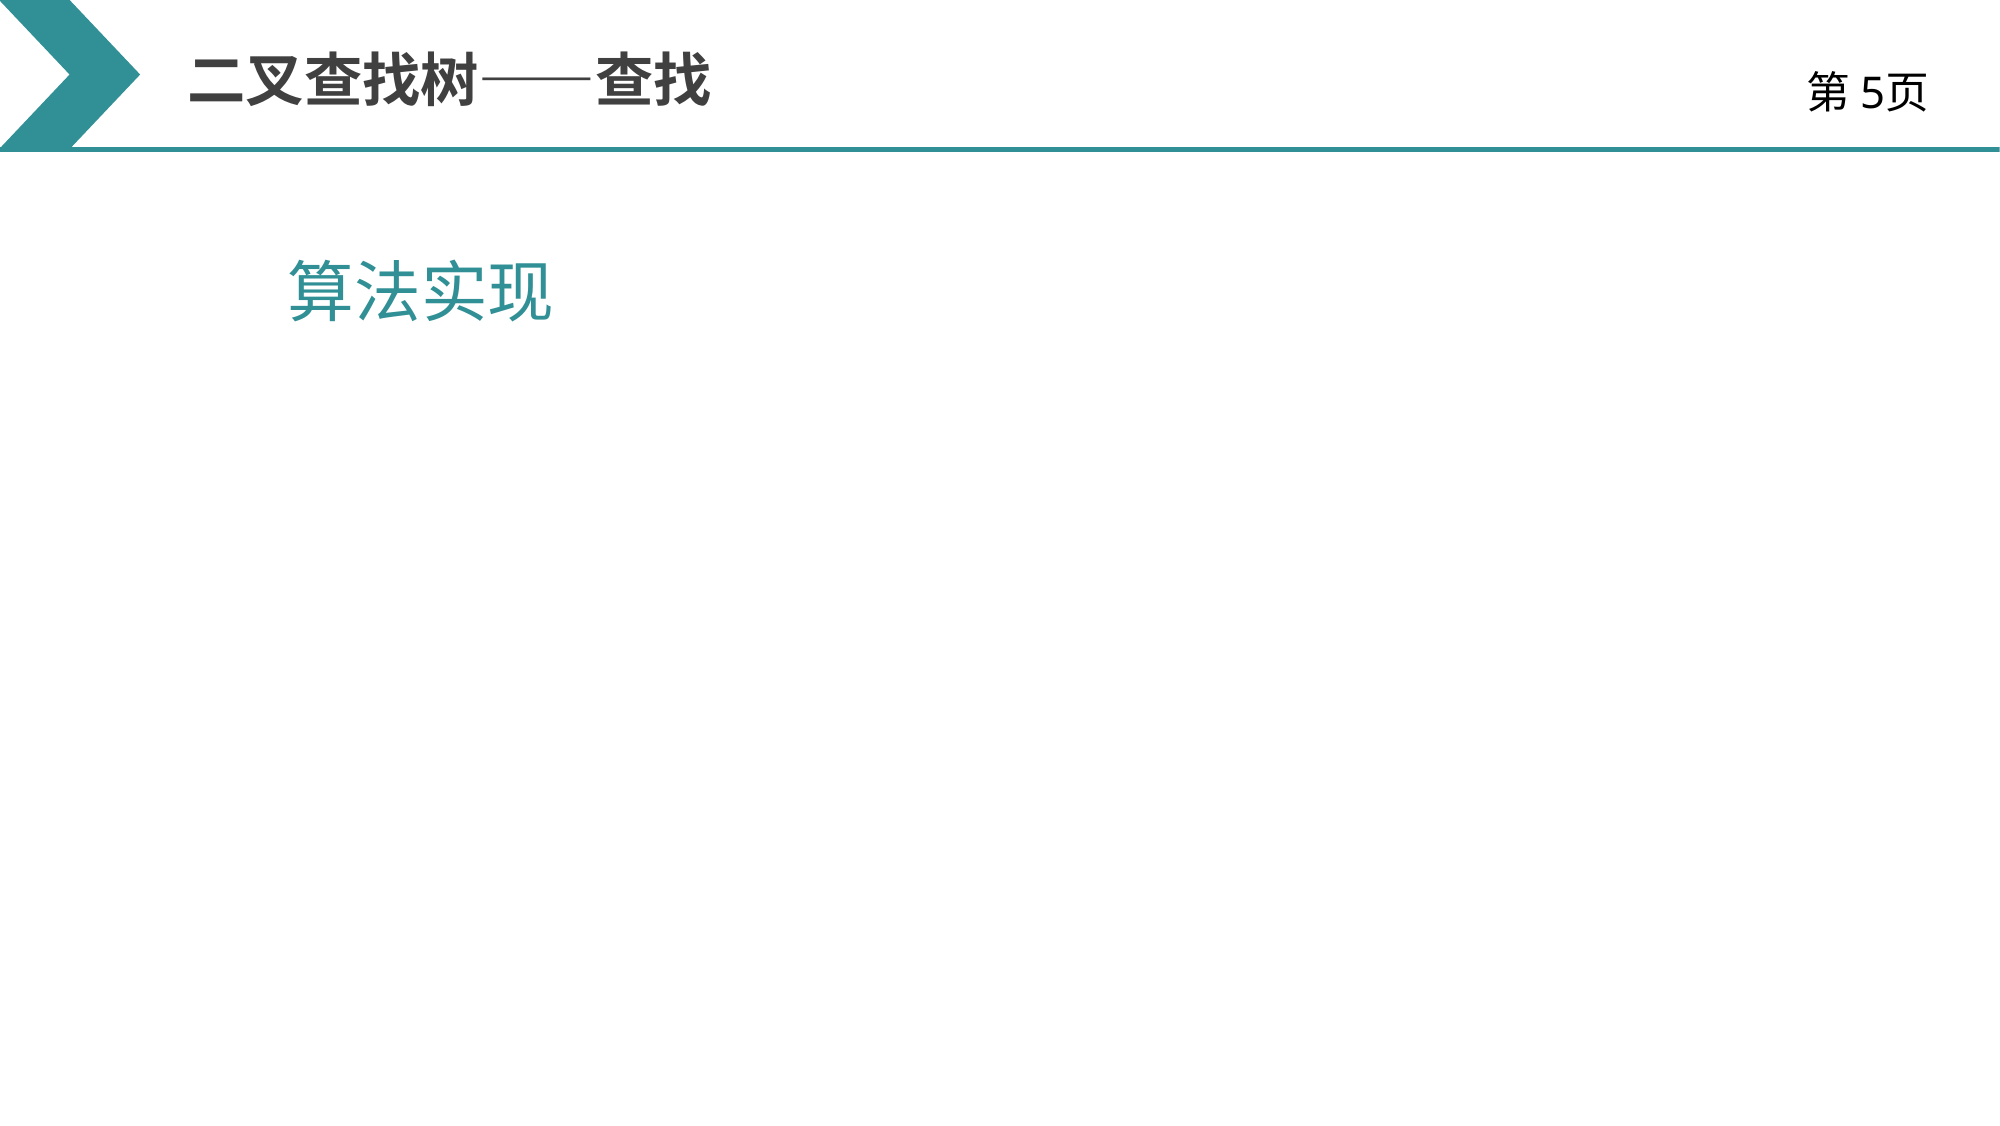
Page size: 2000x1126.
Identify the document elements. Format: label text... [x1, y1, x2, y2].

text_box 算法实现 [287, 225, 823, 330]
text_box [0, 0, 142, 148]
text_box 二叉查找树——查找 [173, 35, 823, 121]
